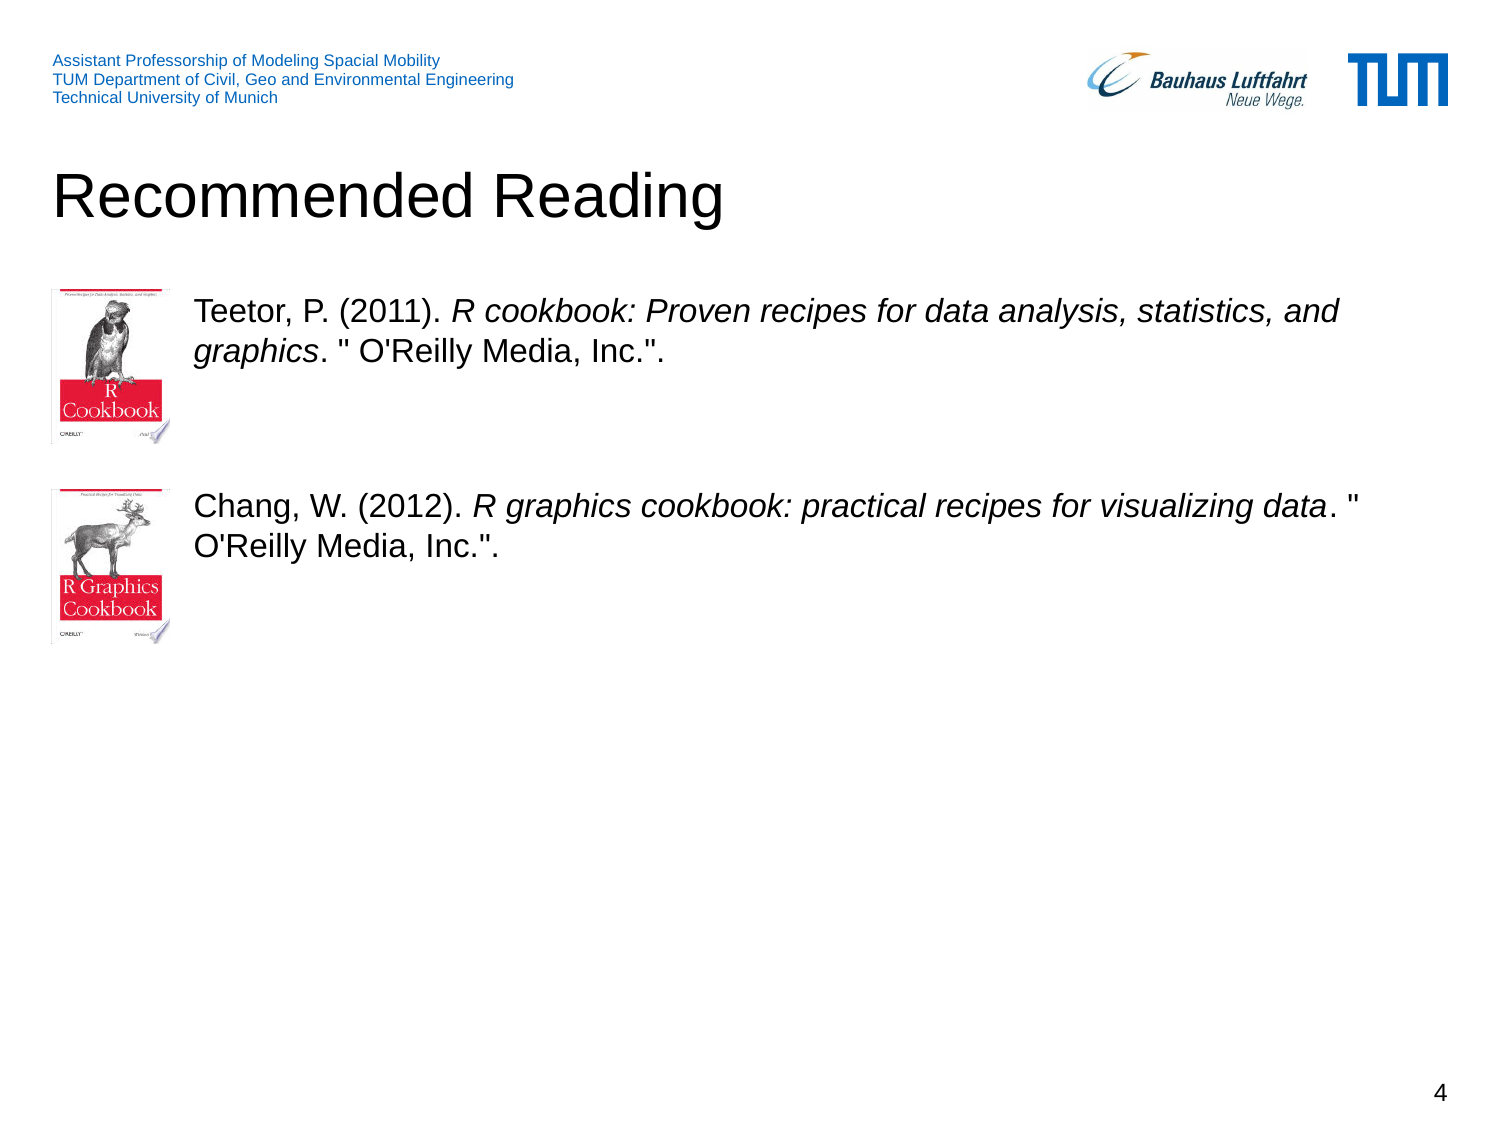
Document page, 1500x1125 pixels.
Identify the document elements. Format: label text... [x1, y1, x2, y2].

picture [1087, 45, 1308, 114]
picture [51, 488, 171, 645]
slide_number 4 [1111, 1061, 1448, 1122]
title Recommended Reading [52, 162, 1449, 231]
list Teetor, P. (2011). R cookbook: Proven recipes for data analysis, statistics, and graphics. " O'Reilly Media, Inc.". Chang, W. (2012). R graphics cookbook: practical recipes for visualizing data. " O'Reilly Media, Inc.". [193, 288, 1449, 1061]
picture [51, 288, 171, 445]
